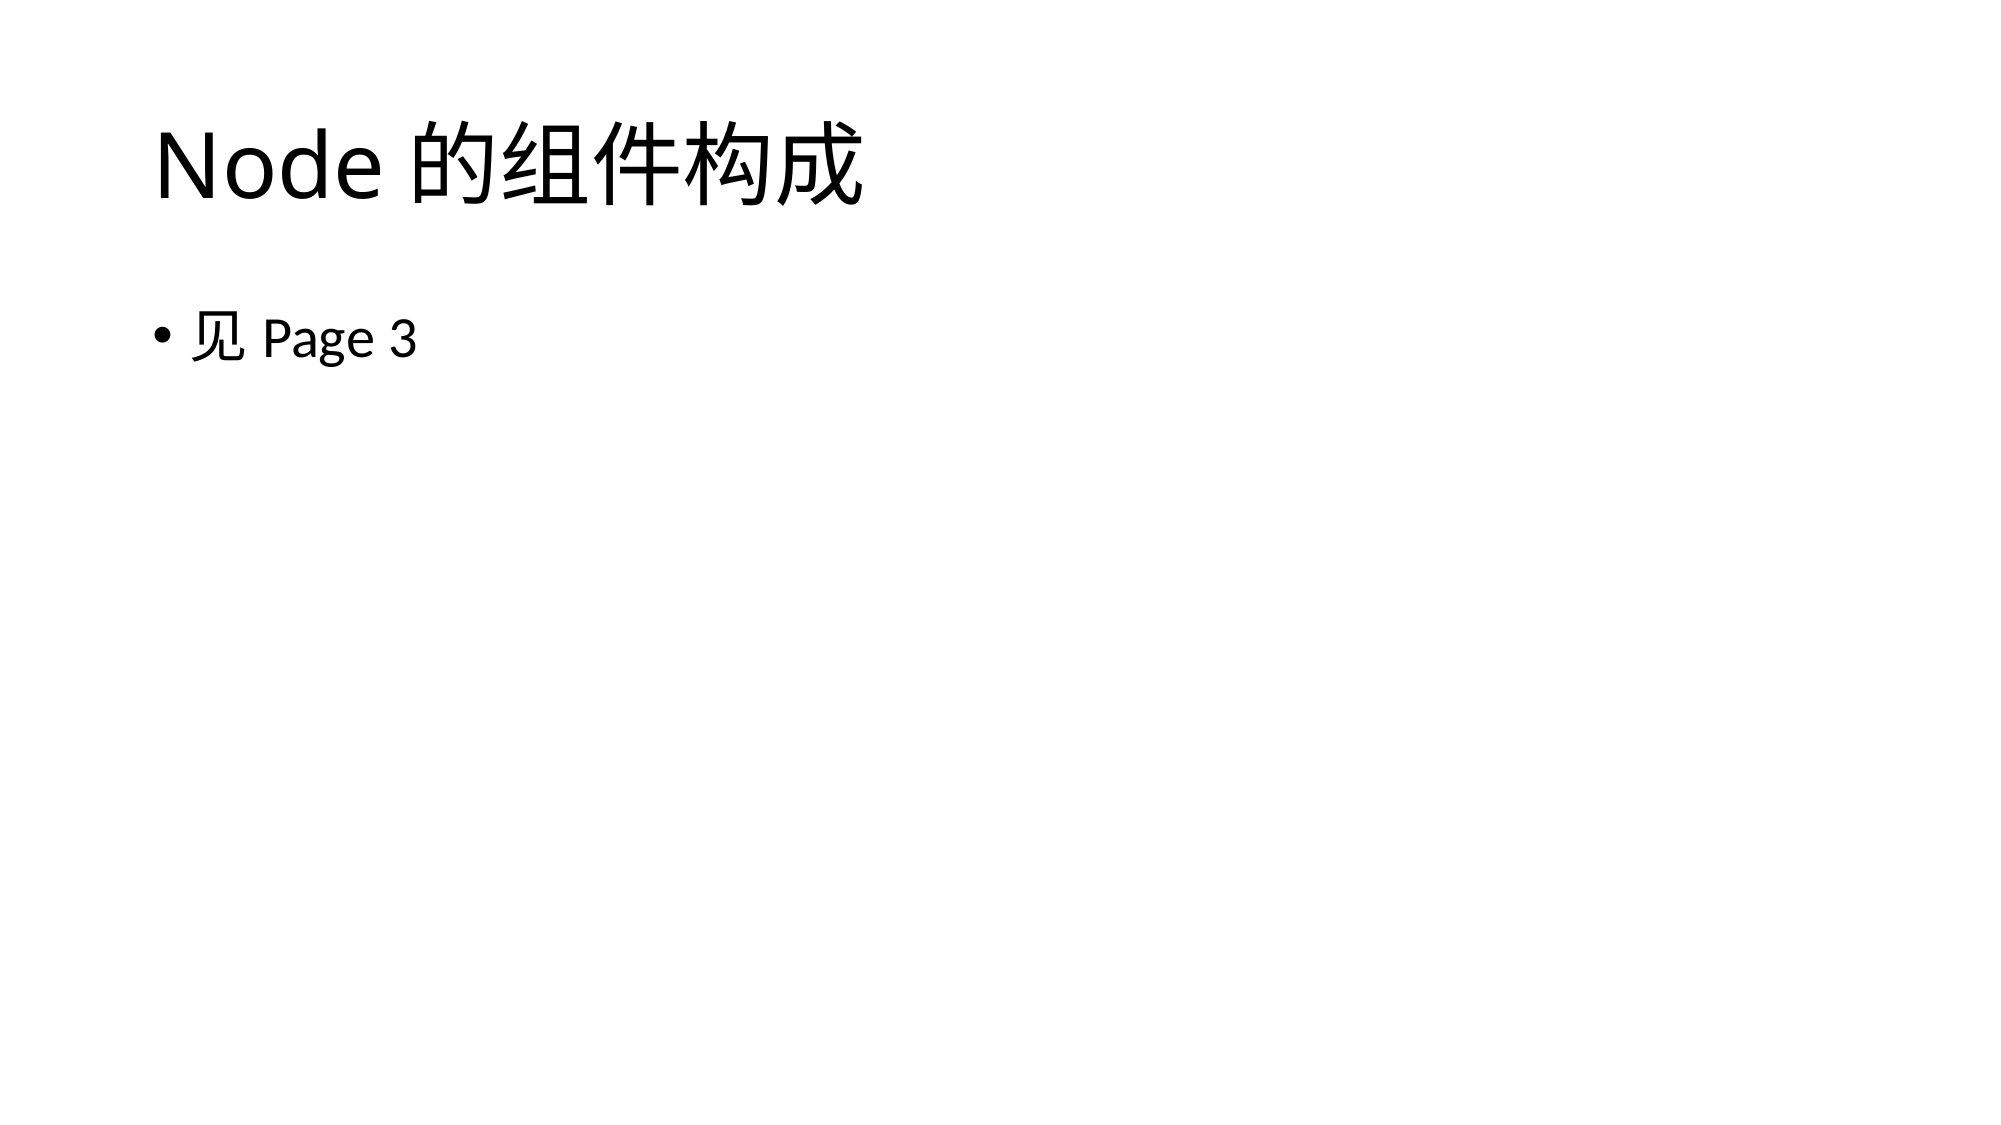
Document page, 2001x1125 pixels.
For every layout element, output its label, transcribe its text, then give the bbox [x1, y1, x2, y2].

title Node的组件构成 [137, 59, 1863, 278]
list 见Page 3 [137, 299, 1863, 1014]
